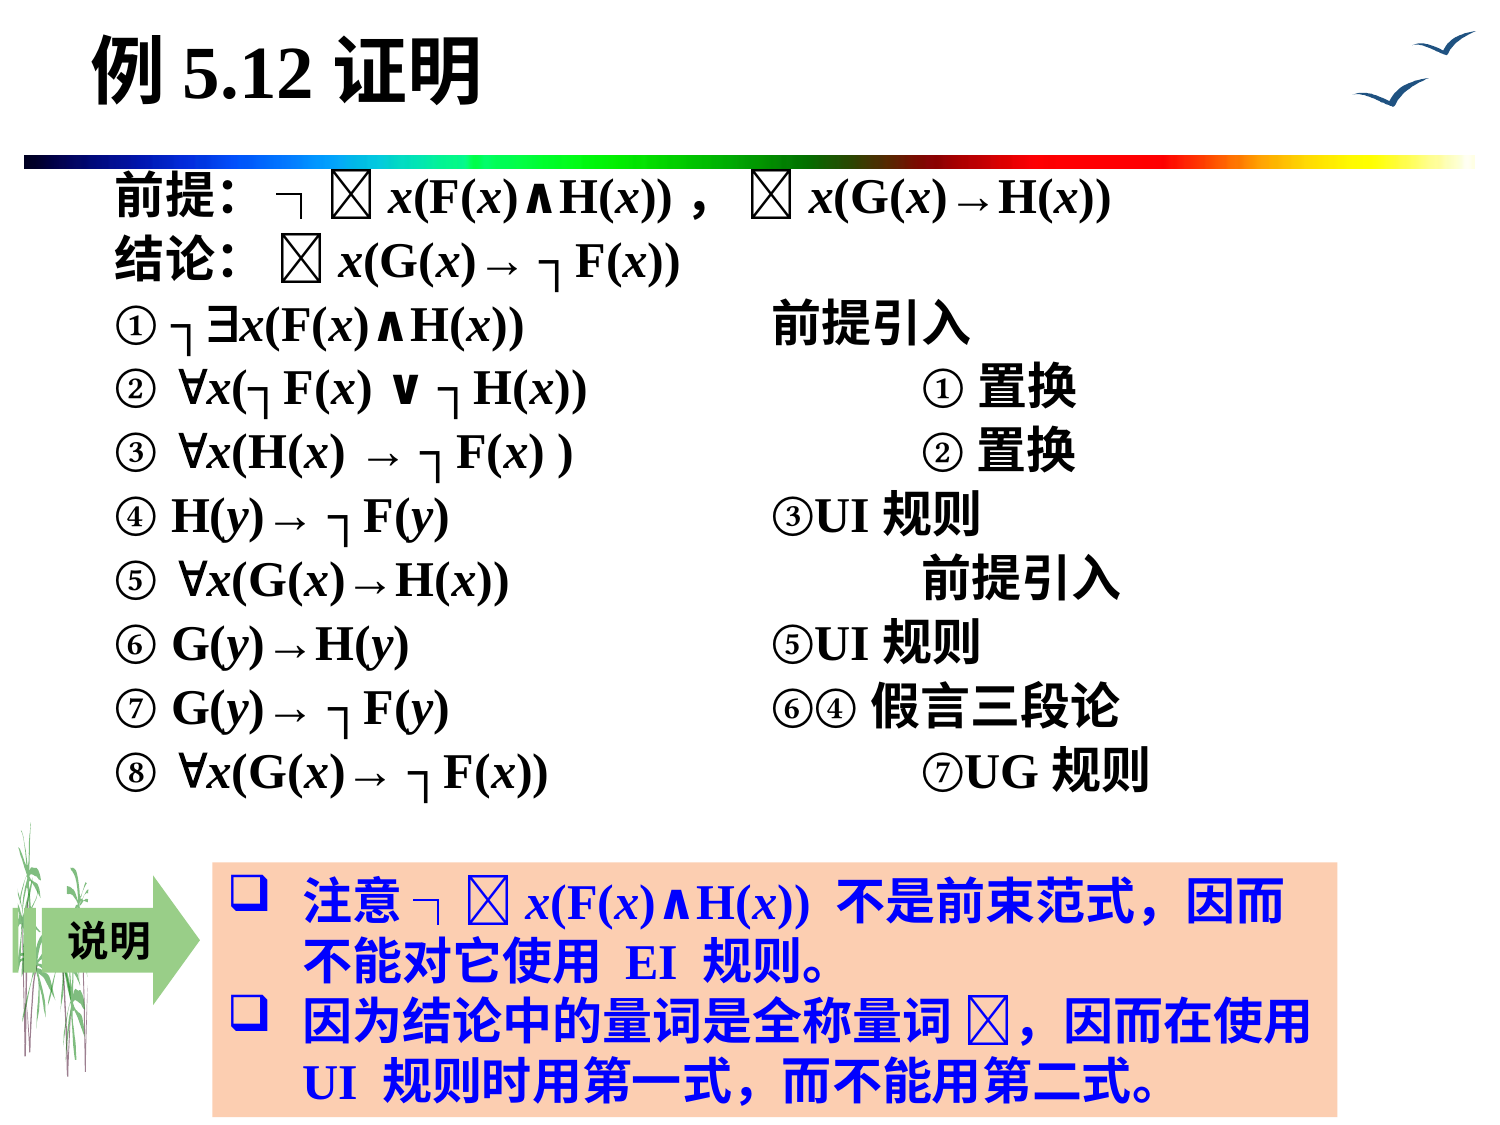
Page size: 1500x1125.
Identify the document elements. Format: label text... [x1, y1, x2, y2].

text_box 说明 [41, 875, 200, 1006]
picture [361, 155, 1475, 169]
text_box 注意 ┐x(F(x)∧H(x)) 不是前束范式，因而不能对它使用 EI 规则。 因为结论中的量词是全称量词 ，因而在使用 UI 规则时用第一式，而不能用第二式。 [212, 862, 1338, 1118]
picture [24, 155, 333, 169]
list 前提： ┐x(F(x)∧H(x))， x(G(x)→H(x)) 结论： x(G(x)→ ┐F(x)) ① ┐x(F(x)∧H(x)) 前提引入 ② x(┐F(x) ∨ ┐H(x)) ①置换 ③ x(H(x) → ┐F(x) ) ②置换 ④ H(y)→ ┐F(y) ③UI规则 ⑤ x(G(x)→H(x)) 前提引入 ⑥ G(y)→H(y) ⑤UI规则 ⑦ G(y)→ ┐F(y) ⑥④假言三段论 ⑧ x(G(x)→ ┐F(x)) ⑦UG规则 [99, 162, 1326, 838]
text_box 说明 [24, 907, 36, 973]
text_box 说明 [12, 907, 19, 973]
title 例5.12证明 [74, 0, 1426, 138]
